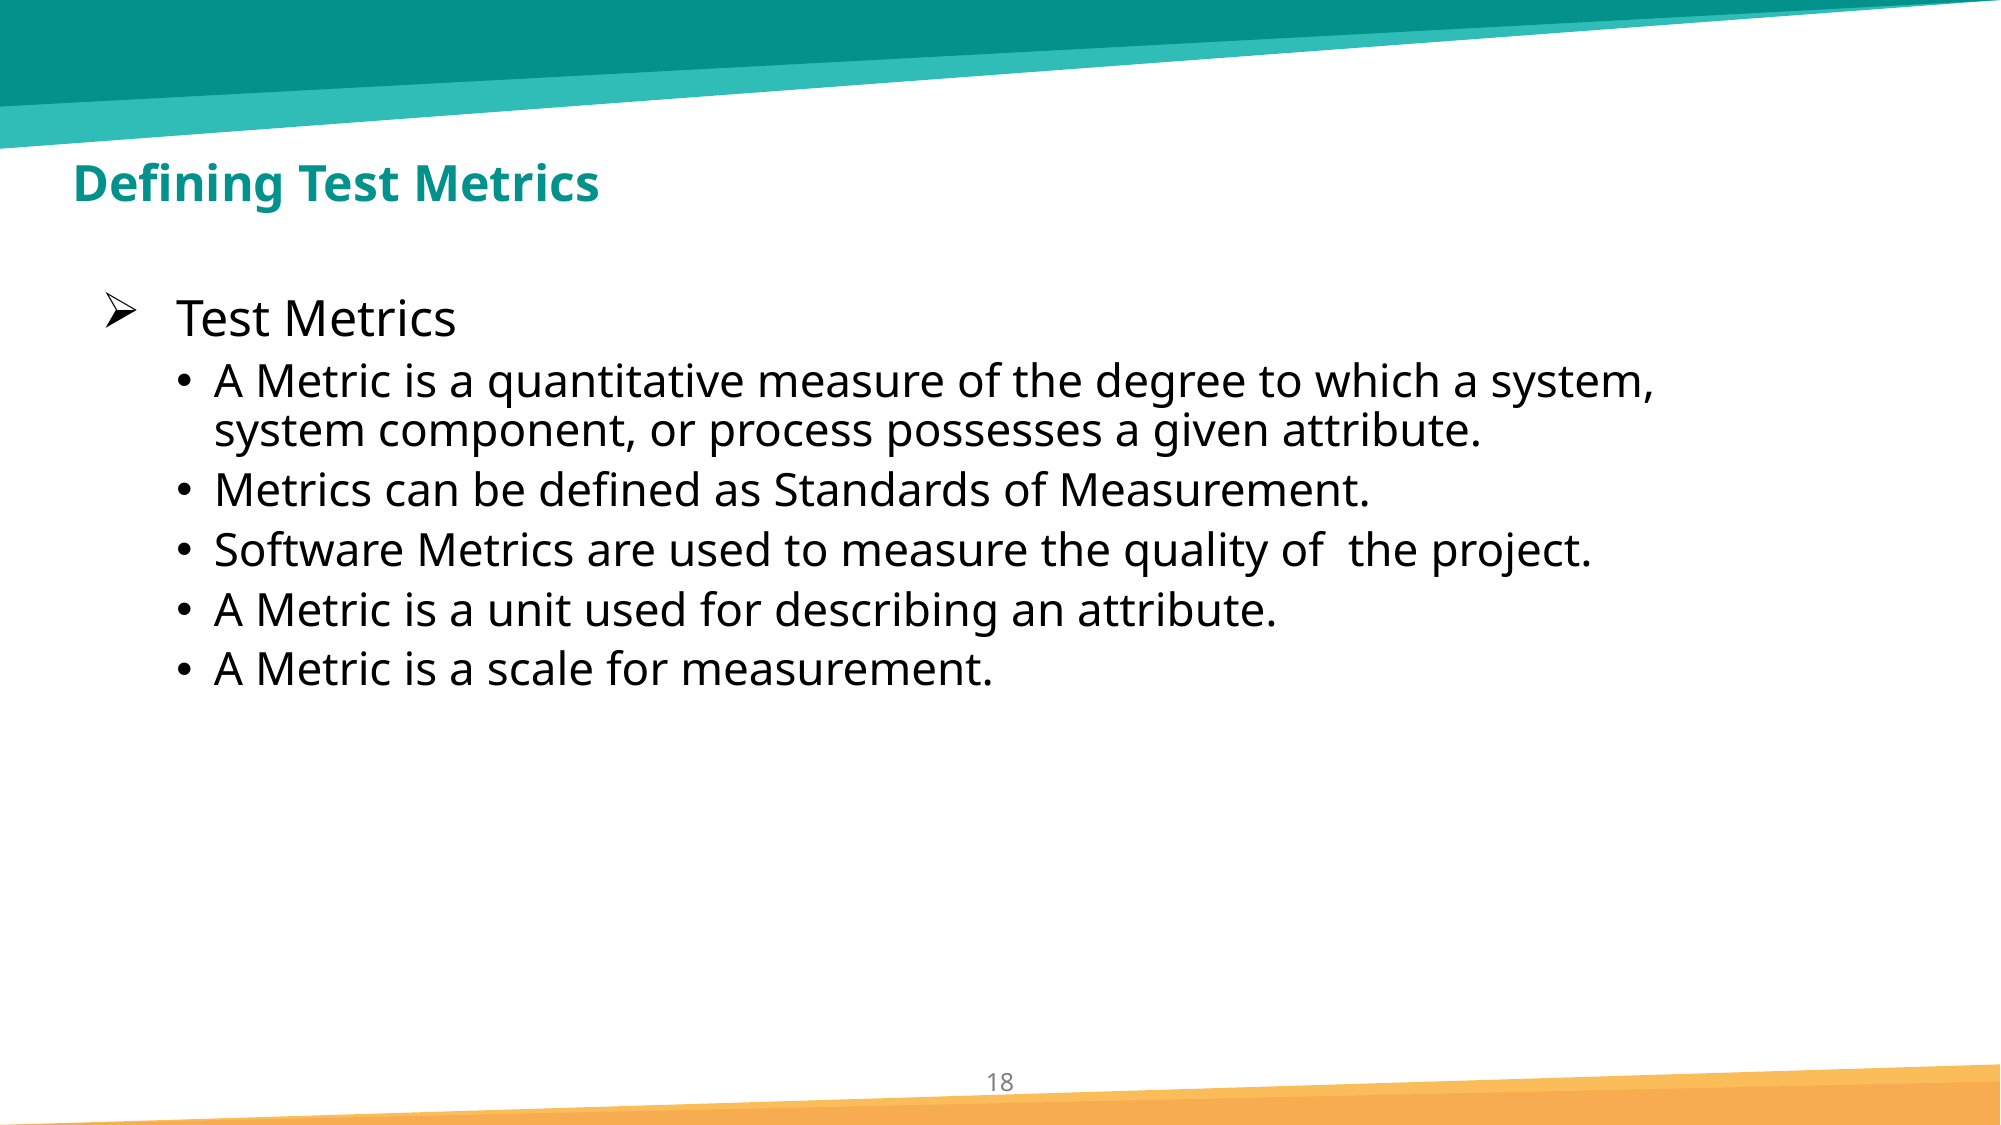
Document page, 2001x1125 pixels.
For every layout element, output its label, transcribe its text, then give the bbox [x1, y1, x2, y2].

list Test Metrics A Metric is a quantitative measure of the degree to which a system, system component, or process possesses a given attribute. Metrics can be defined as Standards of Measurement. Software Metrics are used to measure the quality of the project. A Metric is a unit used for describing an attribute. A Metric is a scale for measurement. [86, 285, 1830, 1036]
title Defining Test Metrics [57, 151, 1377, 212]
